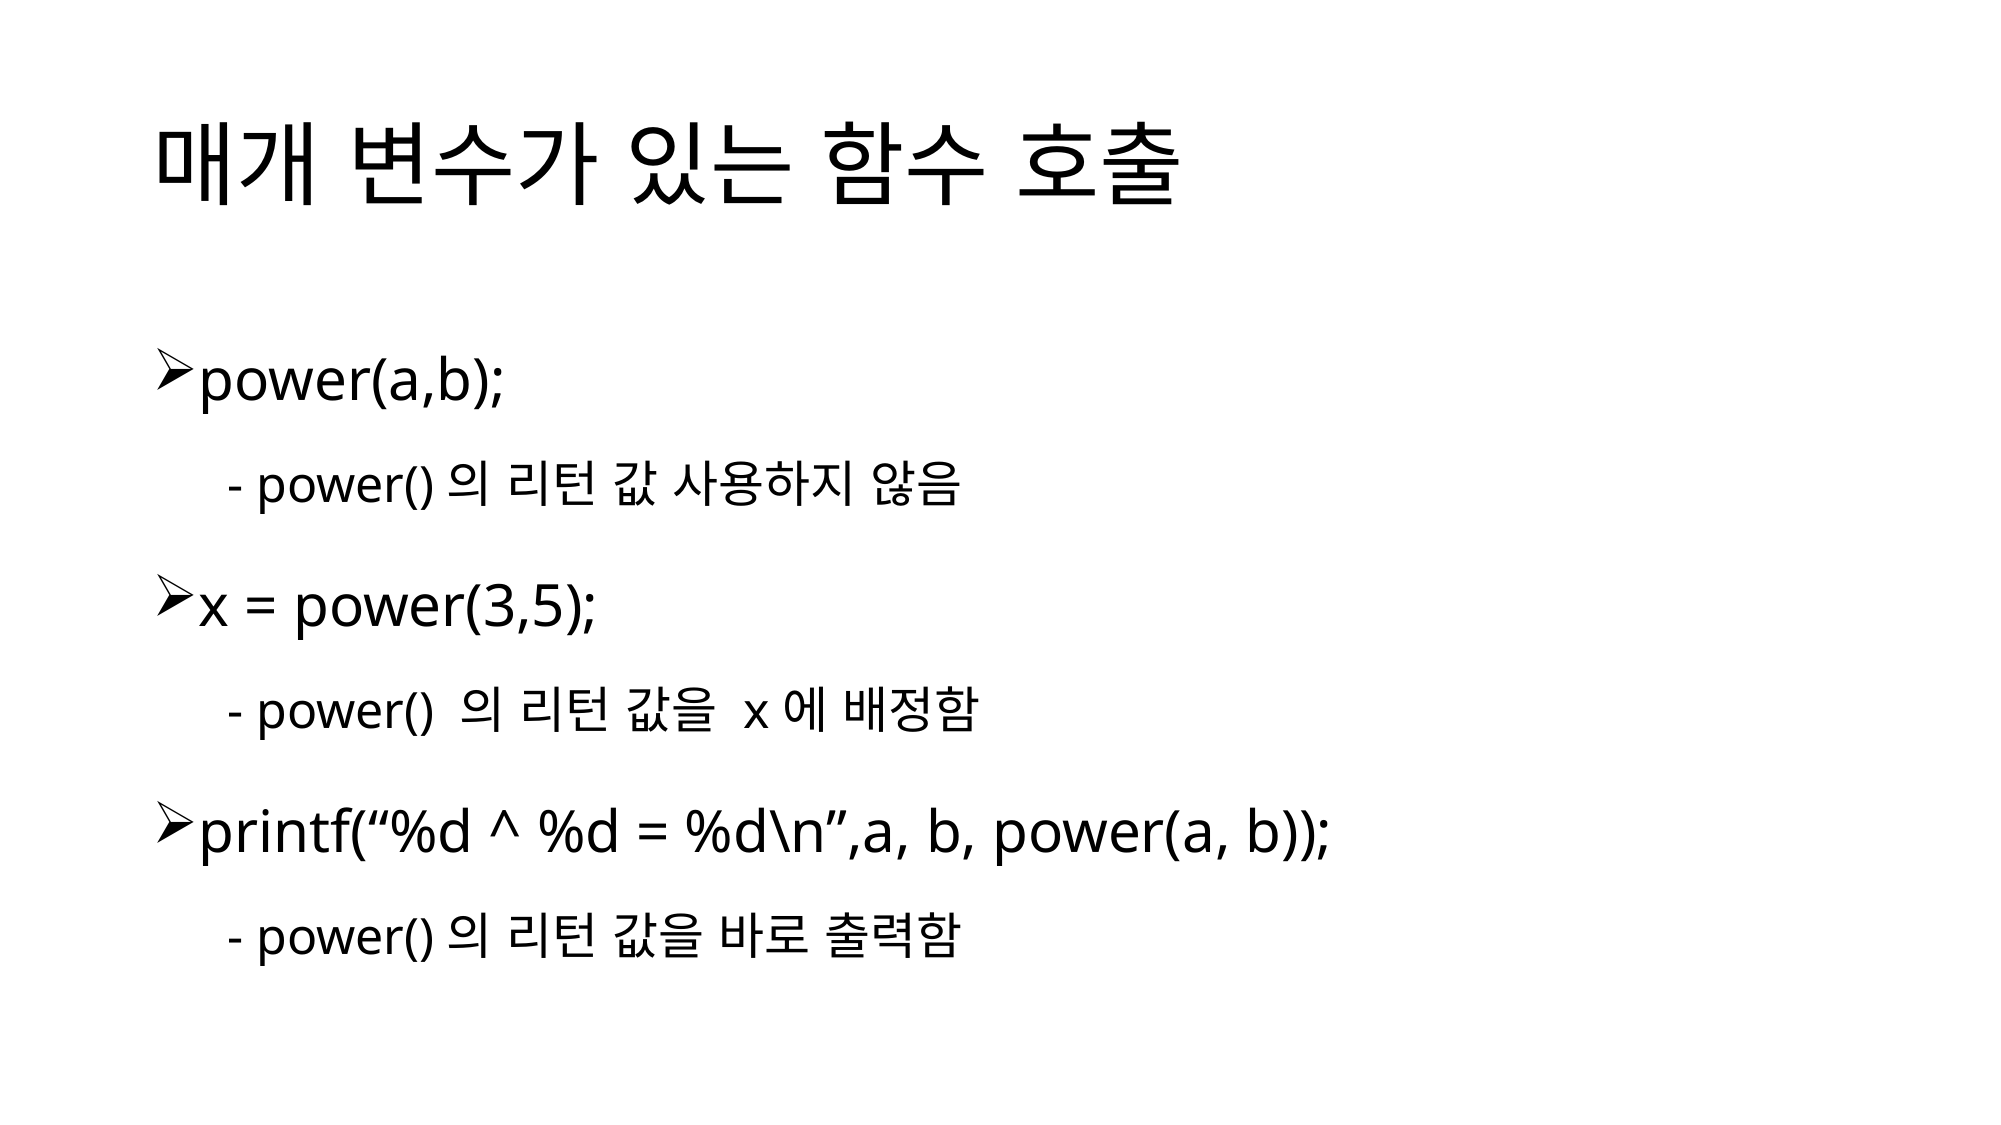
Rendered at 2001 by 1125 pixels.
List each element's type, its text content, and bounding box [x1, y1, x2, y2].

title 매개 변수가 있는 함수 호출 [137, 59, 1863, 278]
list power(a,b); - power()의 리턴 값 사용하지 않음 x = power(3,5); - power() 의 리턴 값을 x에 배정함 printf(“%d ^ %d = %d\n”,a, b, power(a, b)); - power()의 리턴 값을 바로 출력함 [137, 299, 1863, 1014]
